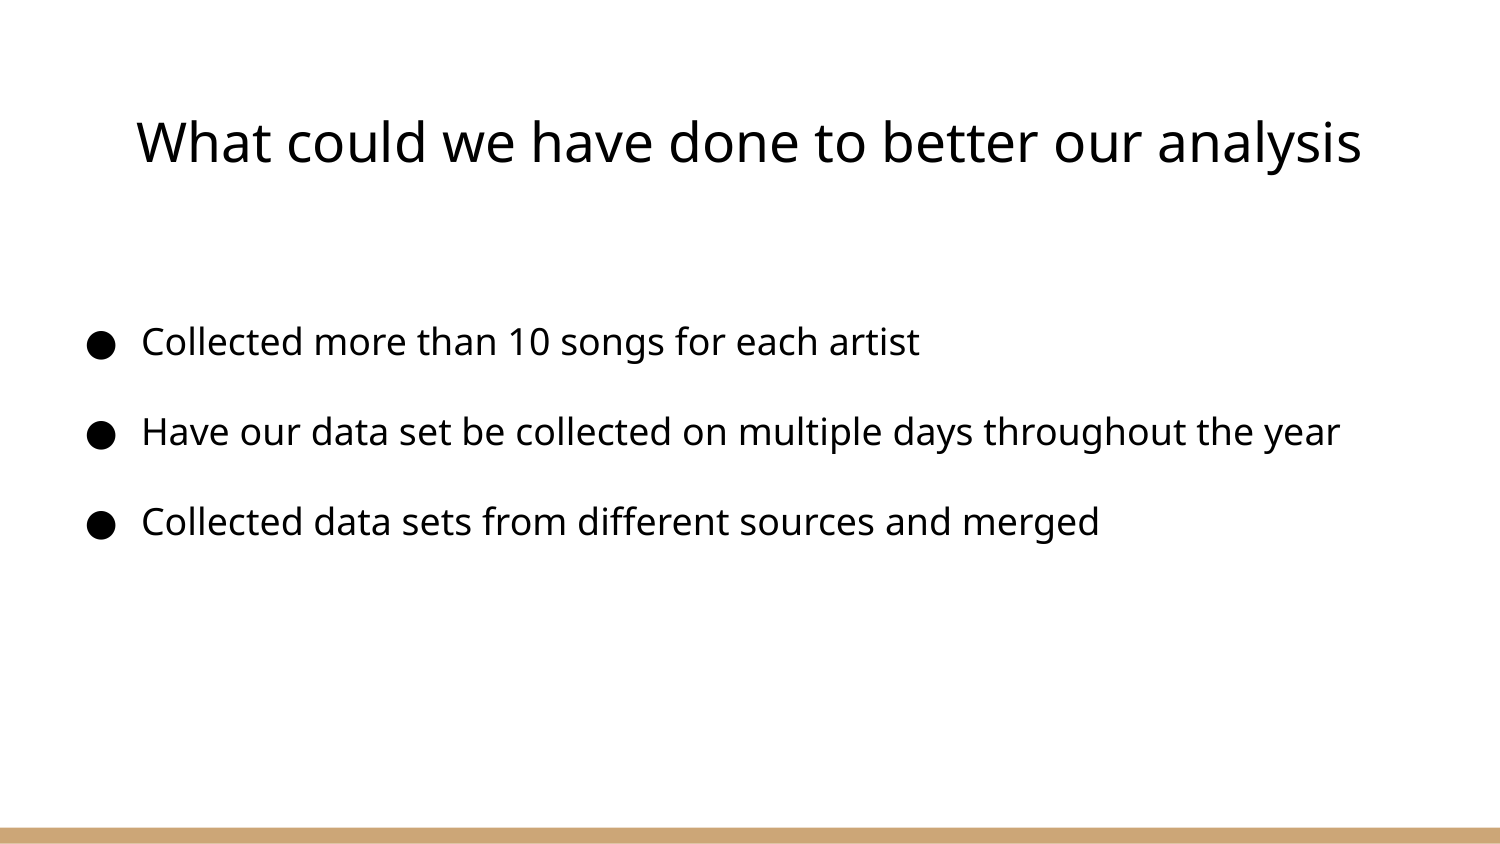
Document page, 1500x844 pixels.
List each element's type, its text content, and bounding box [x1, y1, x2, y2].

list Collected more than 10 songs for each artist Have our data set be collected on multiple days throughout the year Collected data sets from different sources and merged [51, 258, 1449, 752]
title What could we have done to better our analysis [51, 51, 1449, 189]
